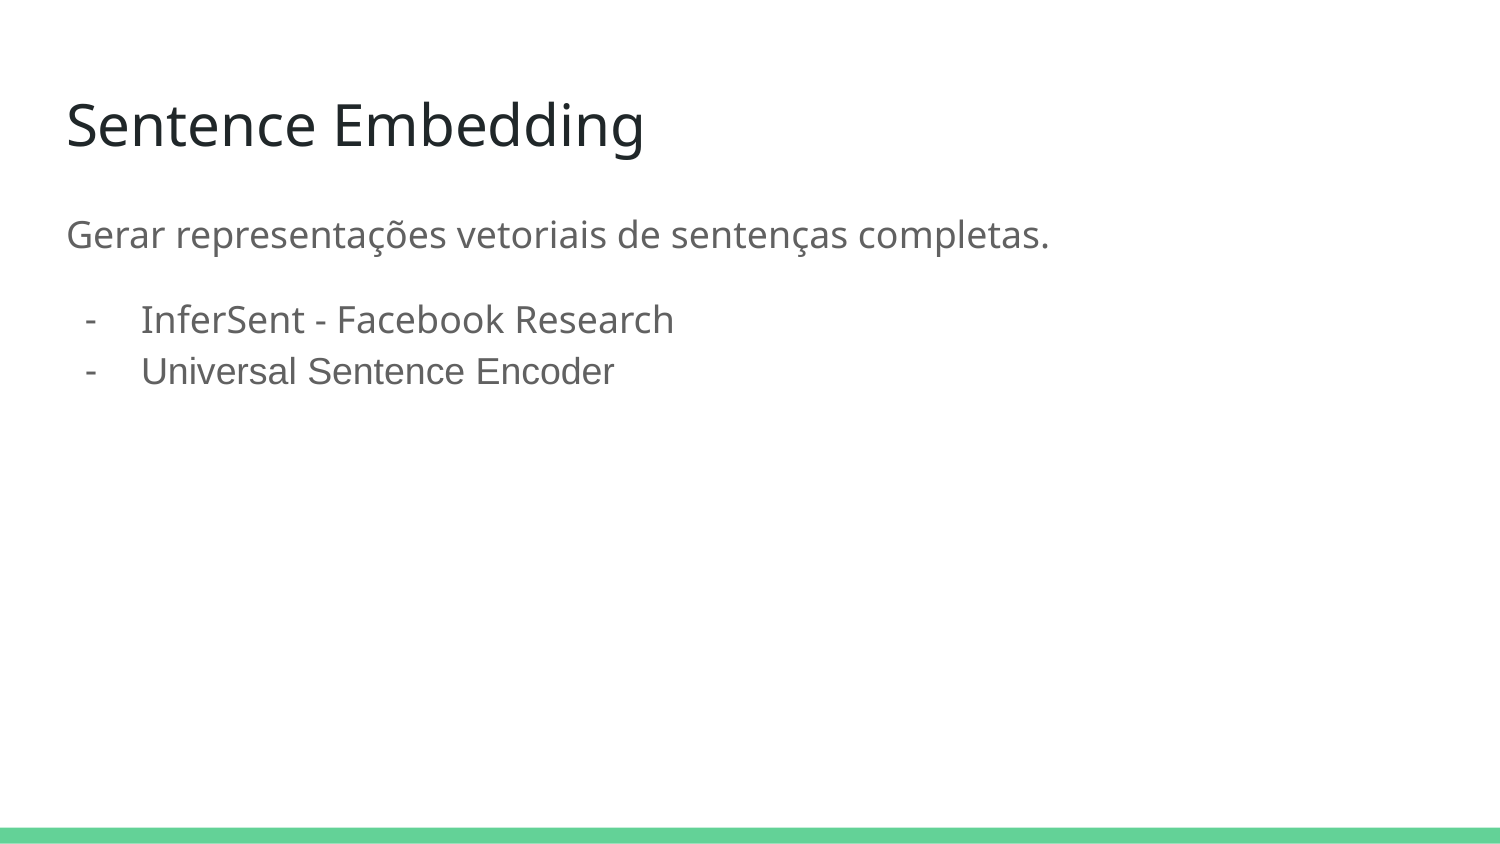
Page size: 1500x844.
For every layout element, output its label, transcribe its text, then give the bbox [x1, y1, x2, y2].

title Sentence Embedding [51, 72, 1449, 167]
list Gerar representações vetoriais de sentenças completas. InferSent - Facebook Research Universal Sentence Encoder [51, 189, 1449, 750]
